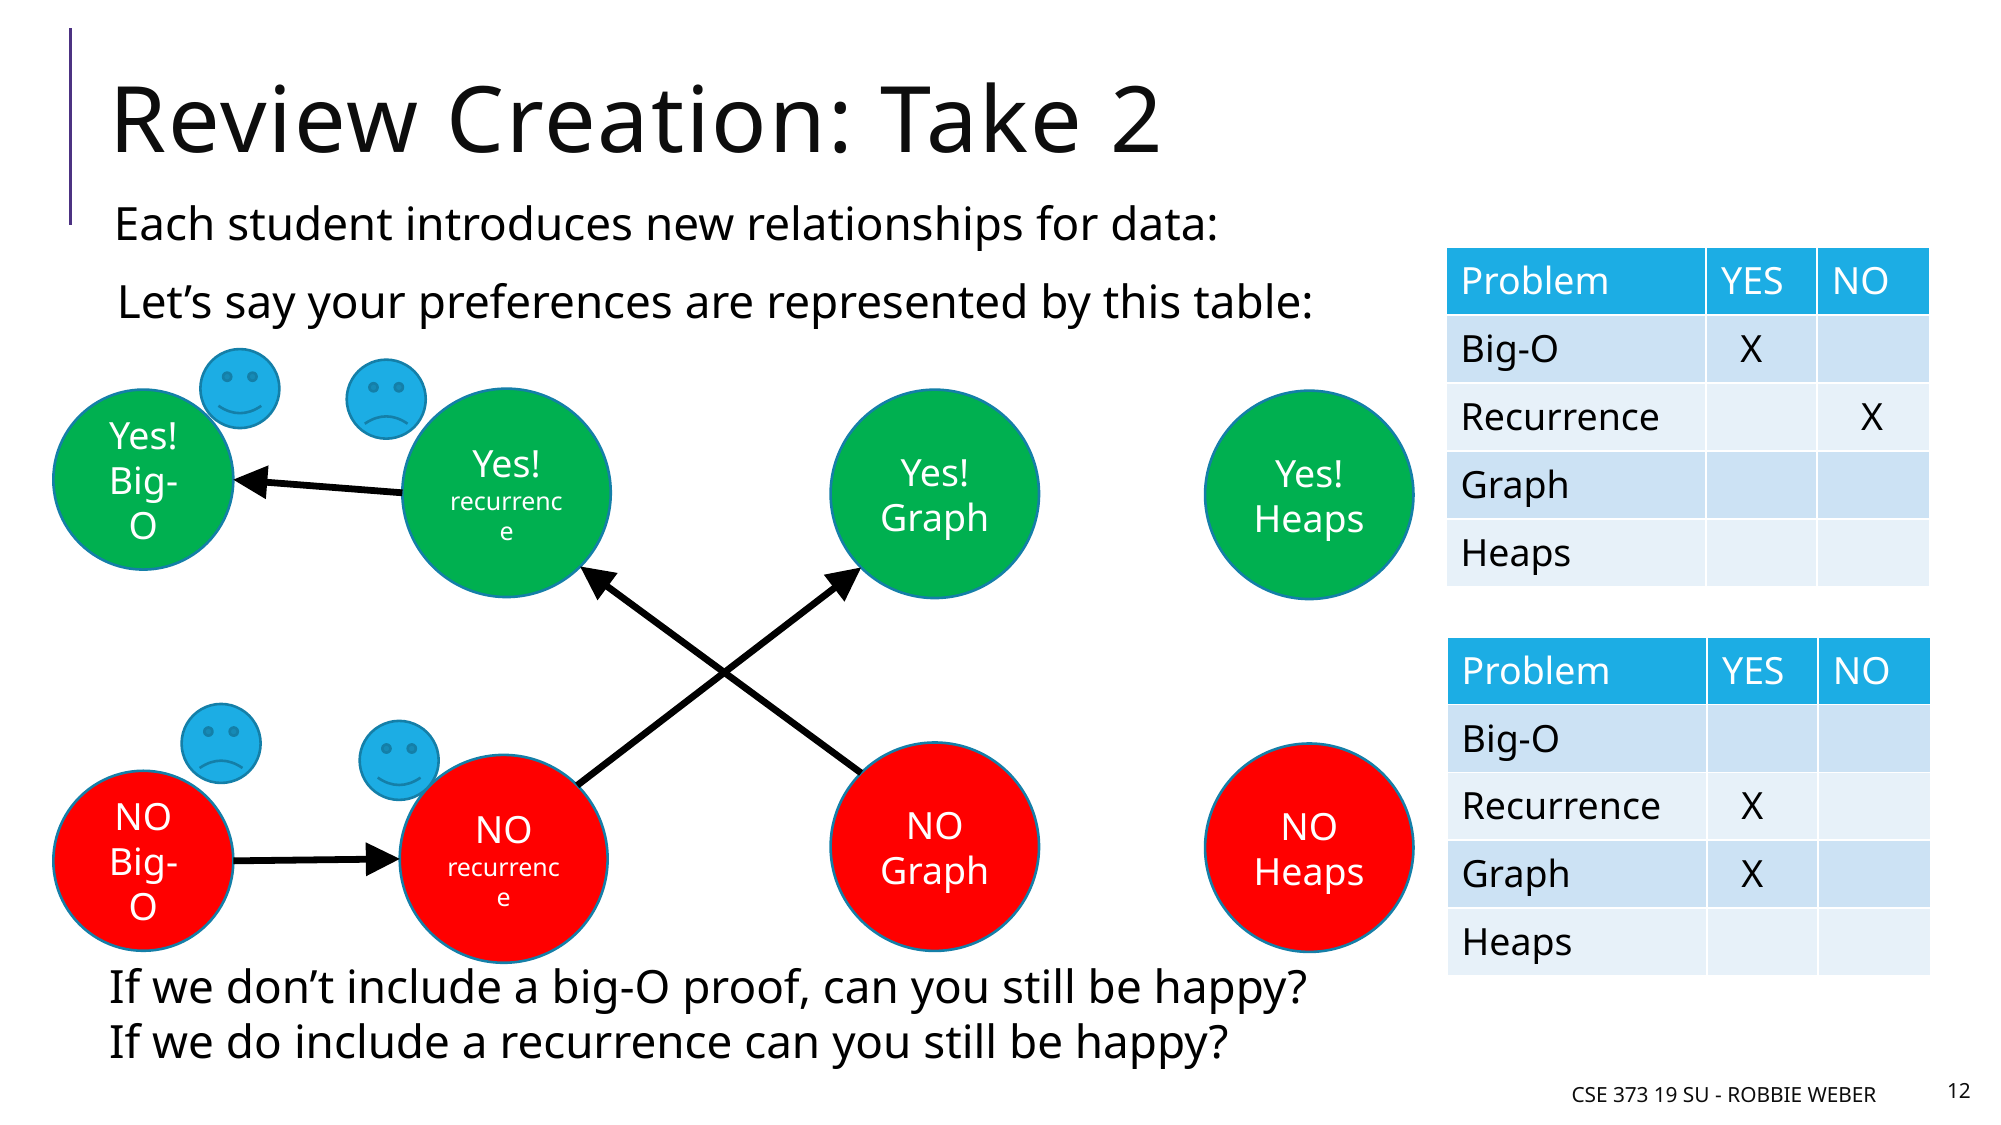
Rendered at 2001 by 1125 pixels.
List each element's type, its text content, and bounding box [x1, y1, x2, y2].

table_cell [1707, 452, 1816, 518]
text_box [199, 347, 281, 430]
table_cell [1707, 520, 1816, 586]
text_box [358, 719, 440, 802]
table_cell X [1707, 316, 1816, 382]
table_cell X [1708, 773, 1817, 839]
table_cell Big-O [1448, 705, 1706, 772]
table_cell [1819, 773, 1930, 839]
table_header Problem [1448, 638, 1706, 704]
table_cell Graph [1448, 841, 1706, 907]
text_box NO Heaps [1203, 742, 1415, 954]
table_cell Heaps [1448, 909, 1706, 975]
table_cell Big-O [1447, 316, 1705, 382]
text_box Yes! recurrence [401, 387, 613, 599]
table_cell [1819, 841, 1930, 907]
table_header NO [1819, 638, 1930, 704]
table_header NO [1818, 248, 1929, 314]
table_cell Recurrence [1448, 773, 1706, 839]
table_cell X [1818, 384, 1929, 450]
table_cell [1708, 705, 1817, 772]
table_header Problem [1447, 248, 1705, 314]
list Each student introduces new relationships for data: Let’s say your preferences are represented by this table: [94, 193, 1930, 390]
table_header YES [1707, 248, 1816, 314]
text_box Yes! Heaps [1203, 389, 1415, 601]
text_box NO Big-O [52, 769, 235, 953]
table_cell [1707, 384, 1816, 450]
table_cell [1818, 316, 1929, 382]
table_cell [1818, 452, 1929, 518]
text_box [180, 702, 262, 785]
text_box Yes! Big-O [52, 388, 235, 571]
text_box [345, 358, 428, 440]
table_cell [1708, 909, 1817, 975]
slide_number 12 [1916, 1069, 1986, 1115]
footer CSE 373 19 Su - Robbie Weber [1800, 1071, 1892, 1117]
table_cell [1819, 909, 1930, 975]
table_cell Heaps [1447, 520, 1705, 586]
table_cell [1819, 705, 1930, 772]
table_cell Recurrence [1447, 384, 1705, 450]
text_box NO Graph [829, 741, 1041, 953]
text_box Yes! Graph [829, 388, 1041, 600]
title Review Creation: Take 2 [94, 43, 1930, 193]
text_box NO recurrence [398, 753, 609, 965]
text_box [576, 567, 862, 786]
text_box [233, 479, 403, 494]
table_cell Graph [1447, 452, 1705, 518]
table_cell X [1708, 841, 1817, 907]
table_cell [1818, 520, 1929, 586]
text_box If we don’t include a big-O proof, can you still be happy? If we do include a recurrence can you still be happy? [94, 950, 1800, 1125]
table_header YES [1708, 638, 1817, 704]
